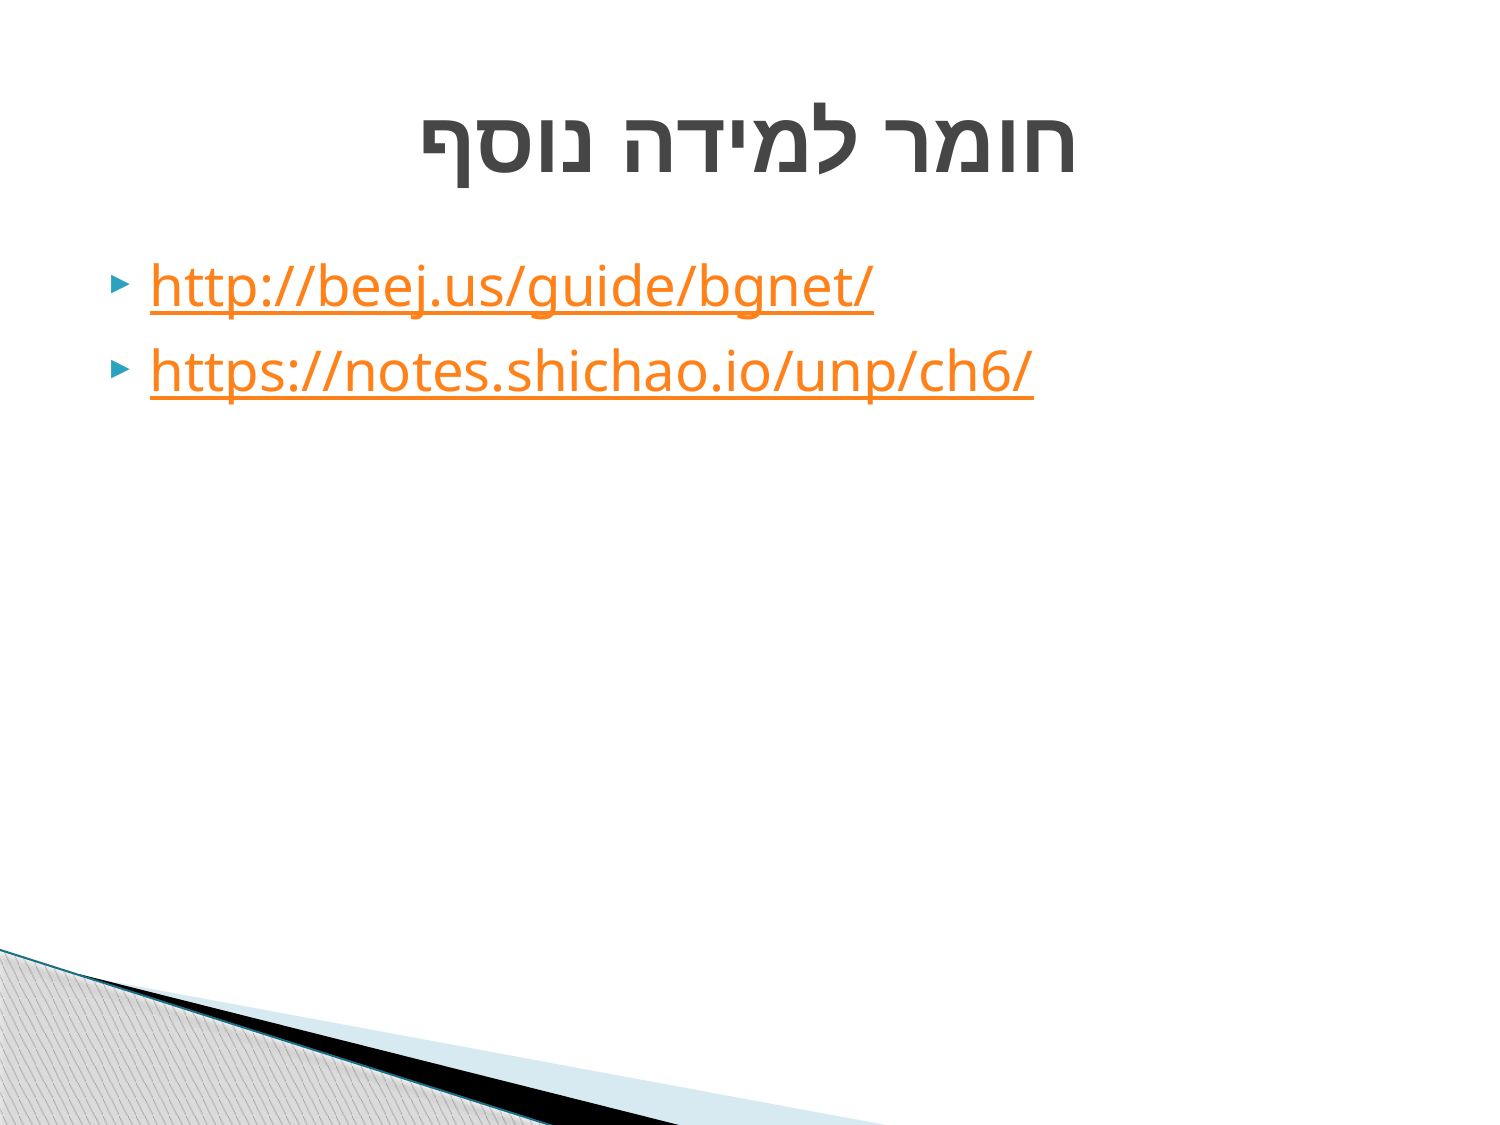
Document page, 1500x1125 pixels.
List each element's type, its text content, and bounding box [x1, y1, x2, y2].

list http://beej.us/guide/bgnet/ https://notes.shichao.io/unp/ch6/ [75, 242, 1425, 986]
title חומר למידה נוסף [75, 45, 1425, 233]
